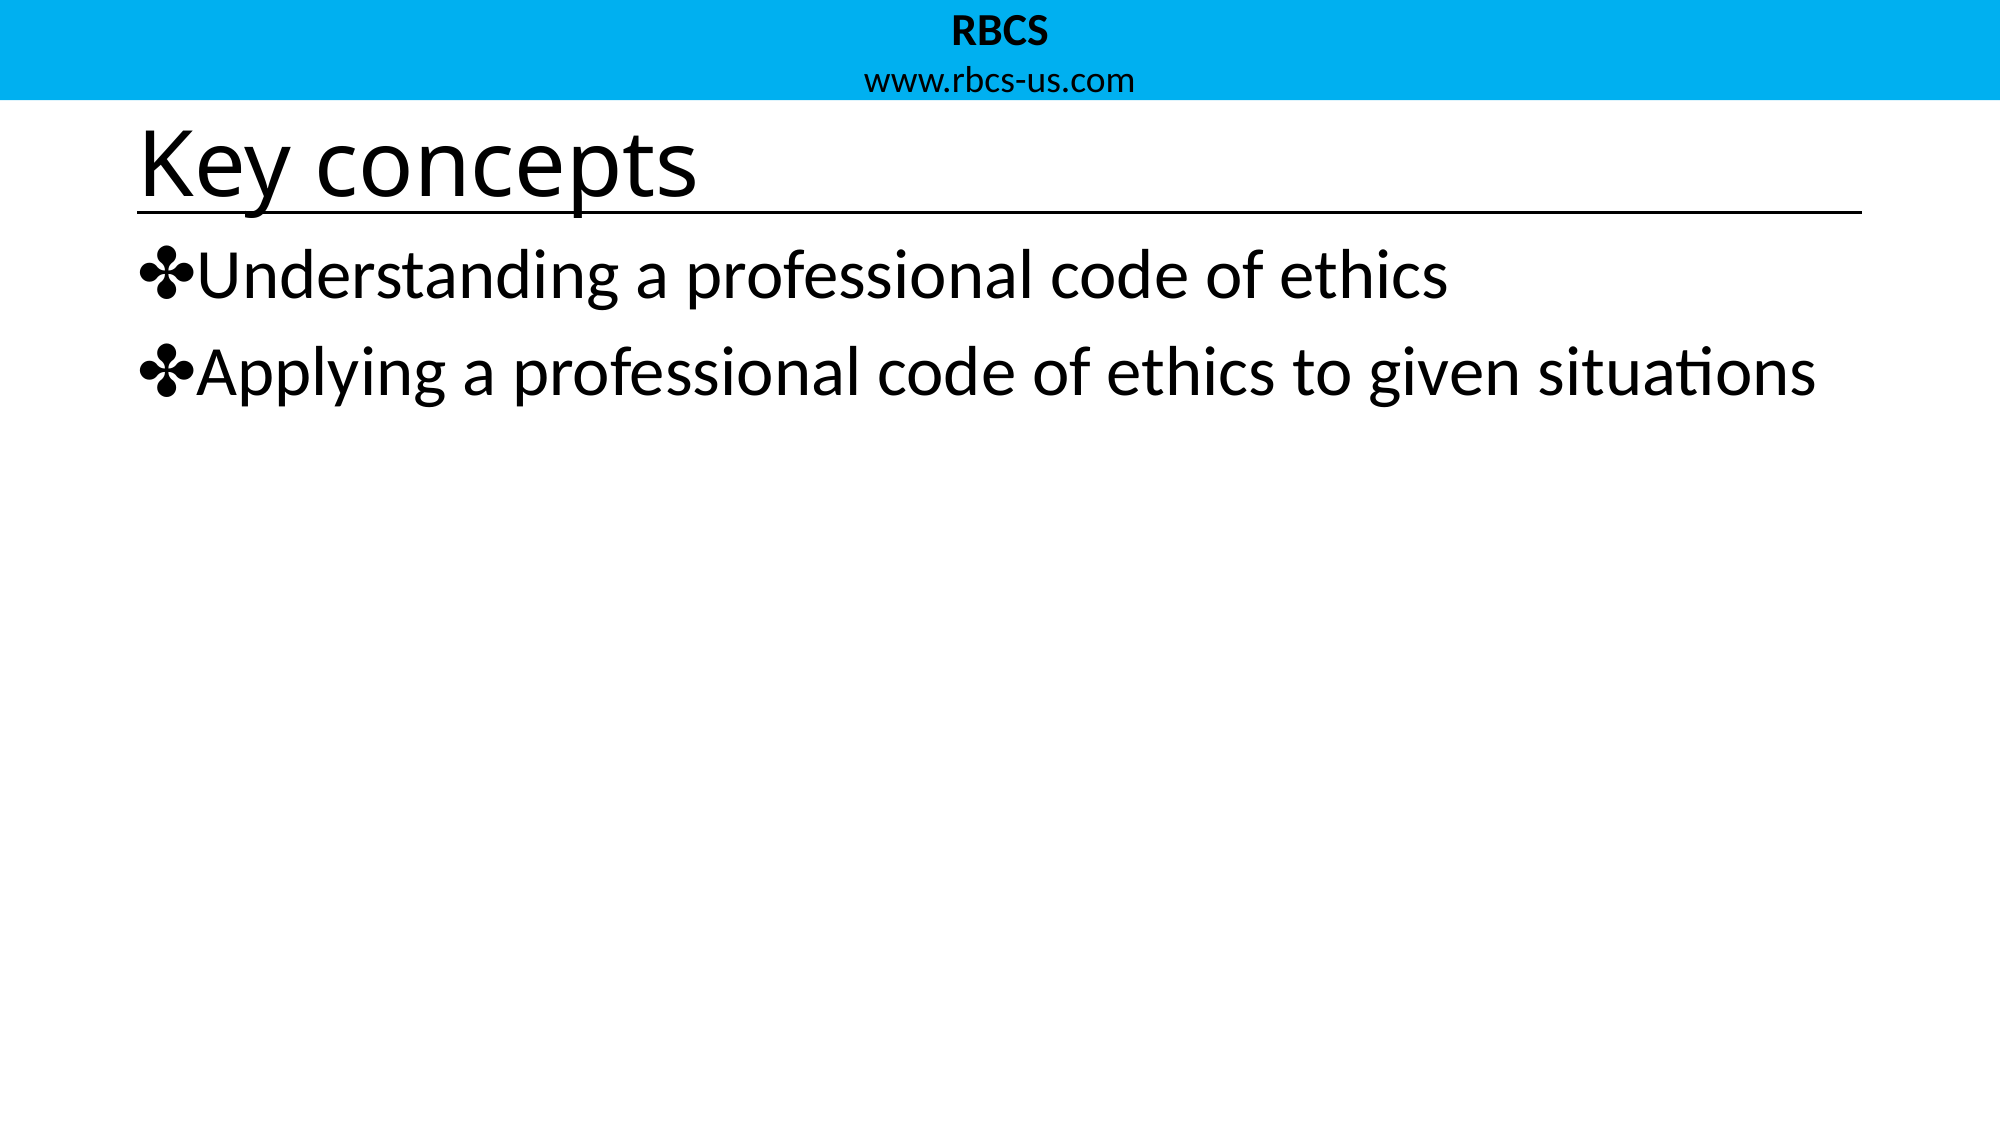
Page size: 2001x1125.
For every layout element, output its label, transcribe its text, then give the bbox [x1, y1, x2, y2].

list Understanding a professional code of ethics Applying a professional code of ethics to given situations [137, 237, 1863, 1125]
title Key concepts [137, 87, 1863, 237]
